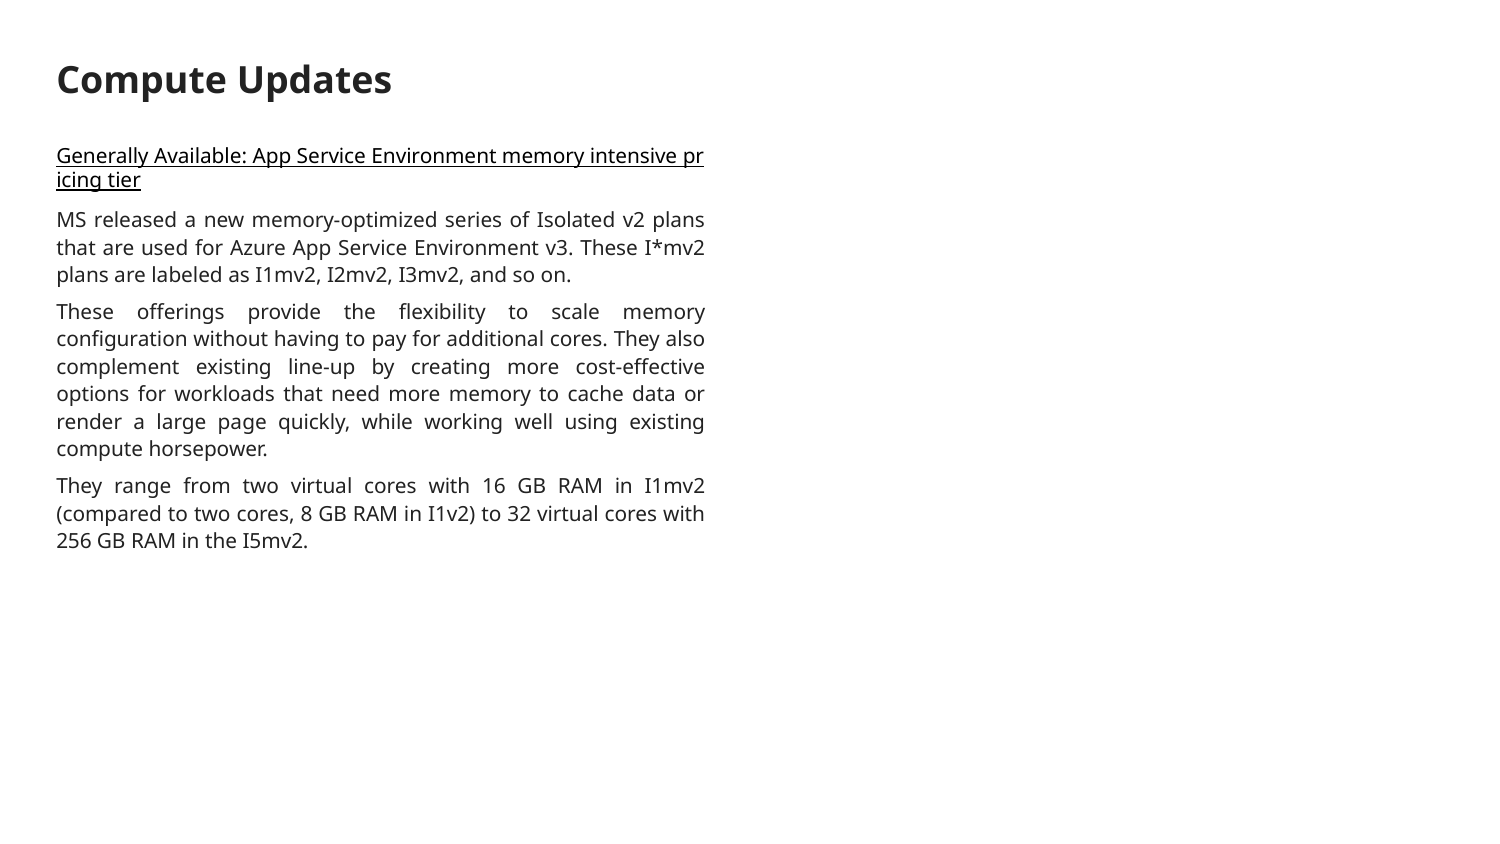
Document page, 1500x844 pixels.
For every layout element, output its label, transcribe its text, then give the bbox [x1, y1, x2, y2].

title Compute Updates [56, 56, 1444, 113]
list Generally Available: App Service Environment memory intensive pricing tier MS released a new memory-optimized series of Isolated v2 plans that are used for Azure App Service Environment v3. These I*mv2 plans are labeled as I1mv2, I2mv2, I3mv2, and so on. These offerings provide the flexibility to scale memory configuration without having to pay for additional cores. They also complement existing line-up by creating more cost-effective options for workloads that need more memory to cache data or render a large page quickly, while working well using existing compute horsepower. They range from two virtual cores with 16 GB RAM in I1mv2 (compared to two cores, 8 GB RAM in I1v2) to 32 virtual cores with 256 GB RAM in the I5mv2. [56, 140, 706, 760]
